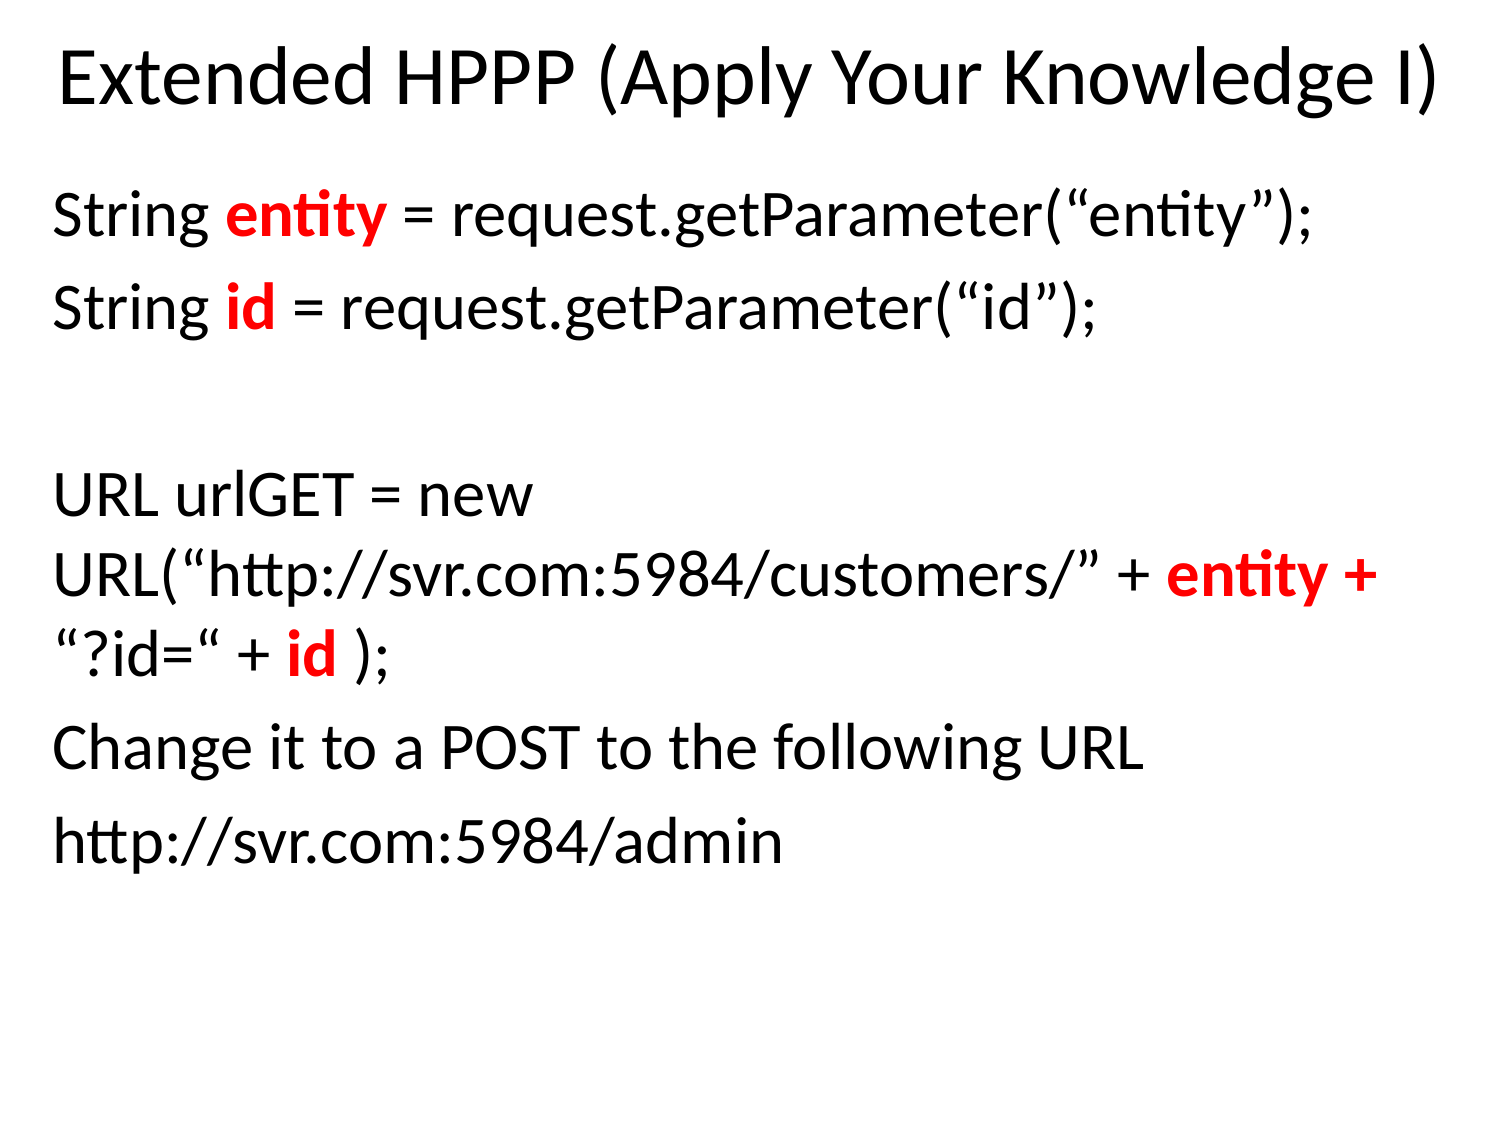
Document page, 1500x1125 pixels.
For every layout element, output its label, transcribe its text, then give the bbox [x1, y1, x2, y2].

title Extended HPPP (Apply Your Knowledge I) [37, 12, 1463, 130]
list String entity = request.getParameter(“entity”); String id = request.getParameter(“id”); URL urlGET = new URL(“http://svr.com:5984/customers/” + entity + “?id=“ + id ); Change it to a POST to the following URL http://svr.com:5984/admin [37, 162, 1463, 1088]
